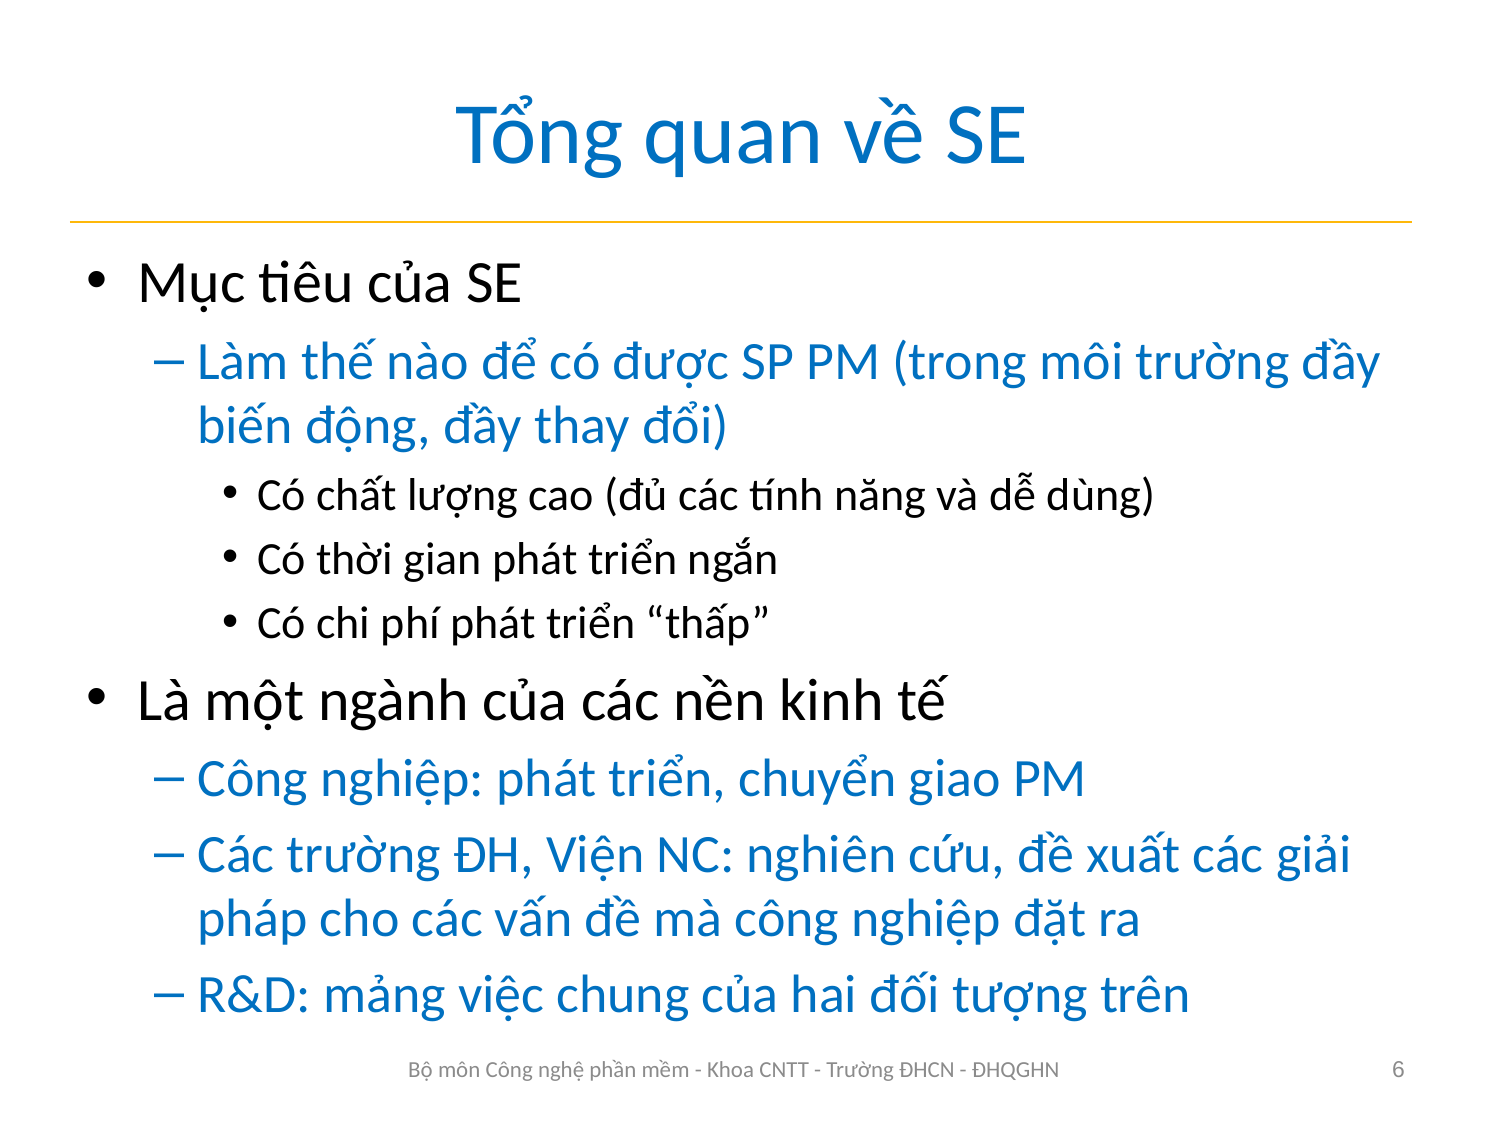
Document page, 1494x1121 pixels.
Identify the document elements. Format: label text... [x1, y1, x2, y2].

list Mục tiêu của SE Làm thế nào để có được SP PM (trong môi trường đầy biến động, đầy thay đổi) Có chất lượng cao (đủ các tính năng và dễ dùng) Có thời gian phát triển ngắn Có chi phí phát triển “thấp” Là một ngành của các nền kinh tế Công nghiệp: phát triển, chuyển giao PM Các trường ĐH, Viện NC: nghiên cứu, đề xuất các giải pháp cho các vấn đề mà công nghiệp đặt ra R&D: mảng việc chung của hai đối tượng trên [71, 235, 1417, 1035]
title Tổng quan về SE [69, 34, 1415, 223]
slide_number 6 [1070, 1038, 1419, 1099]
footer Bộ môn Công nghệ phần mềm - Khoa CNTT - Trường ĐHCN - ĐHQGHN [371, 1038, 1070, 1099]
